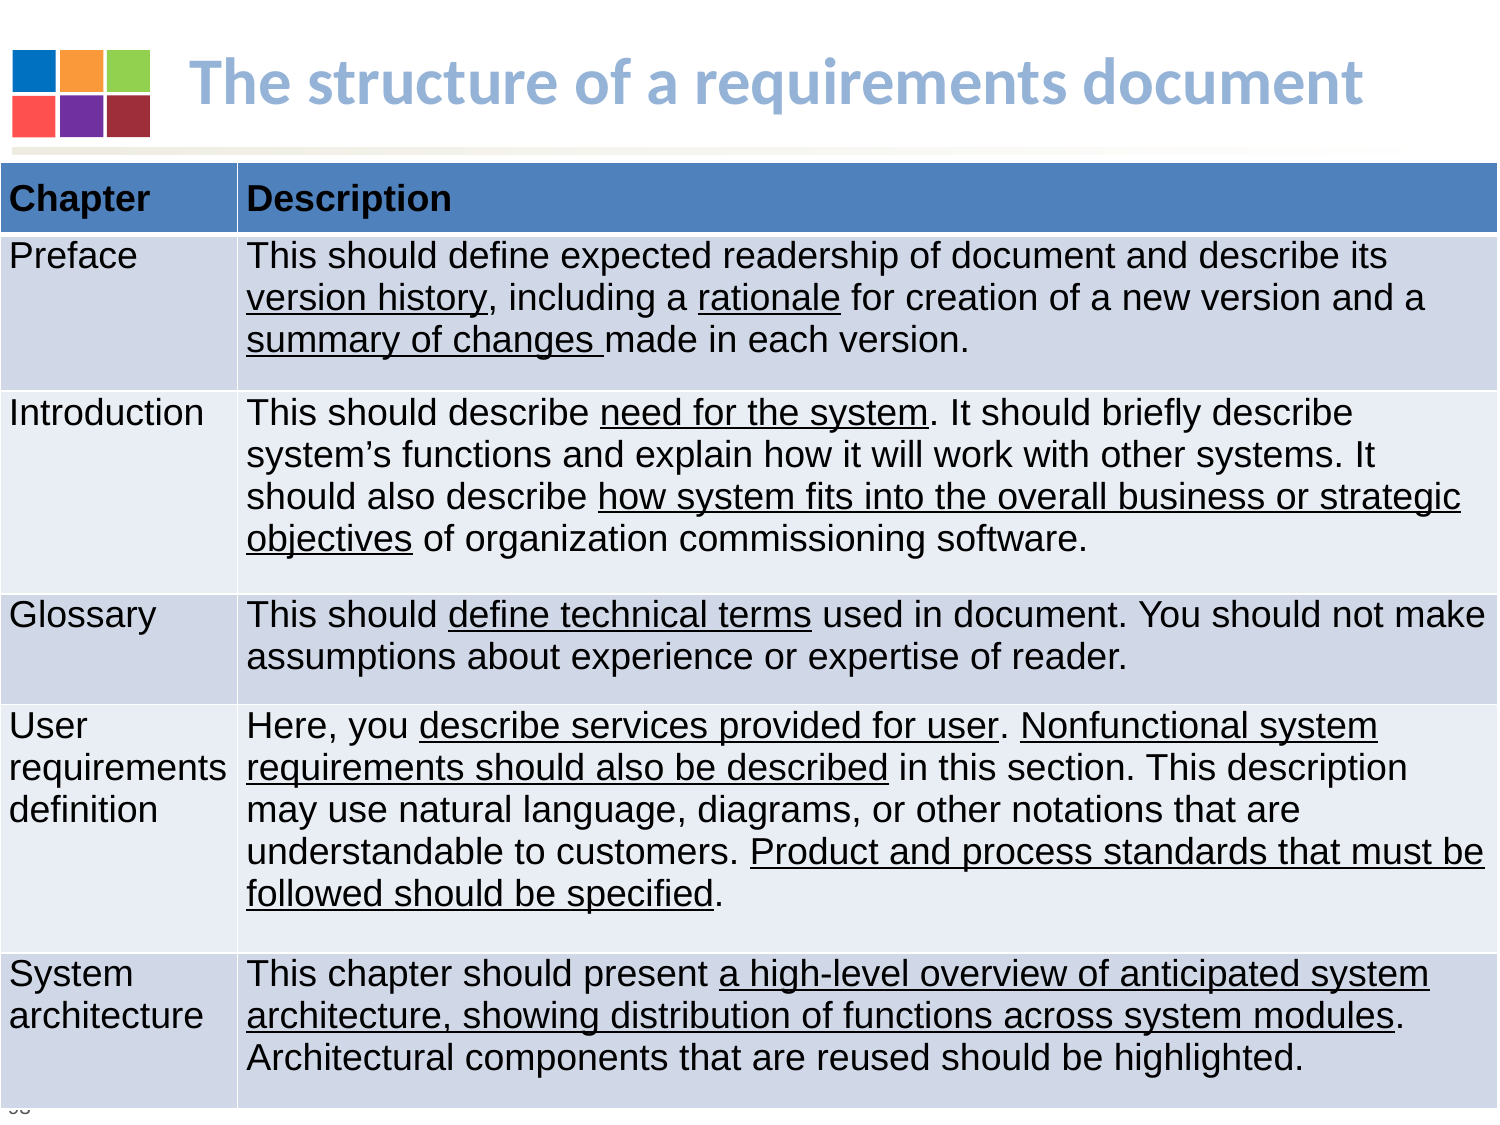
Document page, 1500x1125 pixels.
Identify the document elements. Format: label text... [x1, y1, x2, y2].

title The structure of a requirements document [174, 5, 1500, 125]
table_cell This should define expected readership of document and describe its version history, including a rationale for creation of a new version and a summary of changes made in each version. [238, 237, 1497, 390]
table_header Chapter [1, 163, 237, 232]
table_cell Glossary [1, 595, 237, 704]
table_cell This should describe need for the system. It should briefly describe system’s functions and explain how it will work with other systems. It should also describe how system fits into the overall business or strategic objectives of organization commissioning software. [238, 392, 1497, 593]
table_cell This should define technical terms used in document. You should not make assumptions about experience or expertise of reader. [238, 595, 1497, 704]
table_cell This chapter should present a high-level overview of anticipated system architecture, showing distribution of functions across system modules. Architectural components that are reused should be highlighted. [238, 954, 1497, 1108]
table_cell User requirements definition [1, 705, 237, 952]
table_cell System architecture [1, 954, 237, 1108]
table_cell Here, you describe services provided for user. Nonfunctional system requirements should also be described in this section. This description may use natural language, diagrams, or other notations that are understandable to customers. Product and process standards that must be followed should be specified. [238, 705, 1497, 952]
table_cell Introduction [1, 392, 237, 593]
table_cell Preface [1, 237, 237, 390]
table_header Description [238, 163, 1497, 232]
